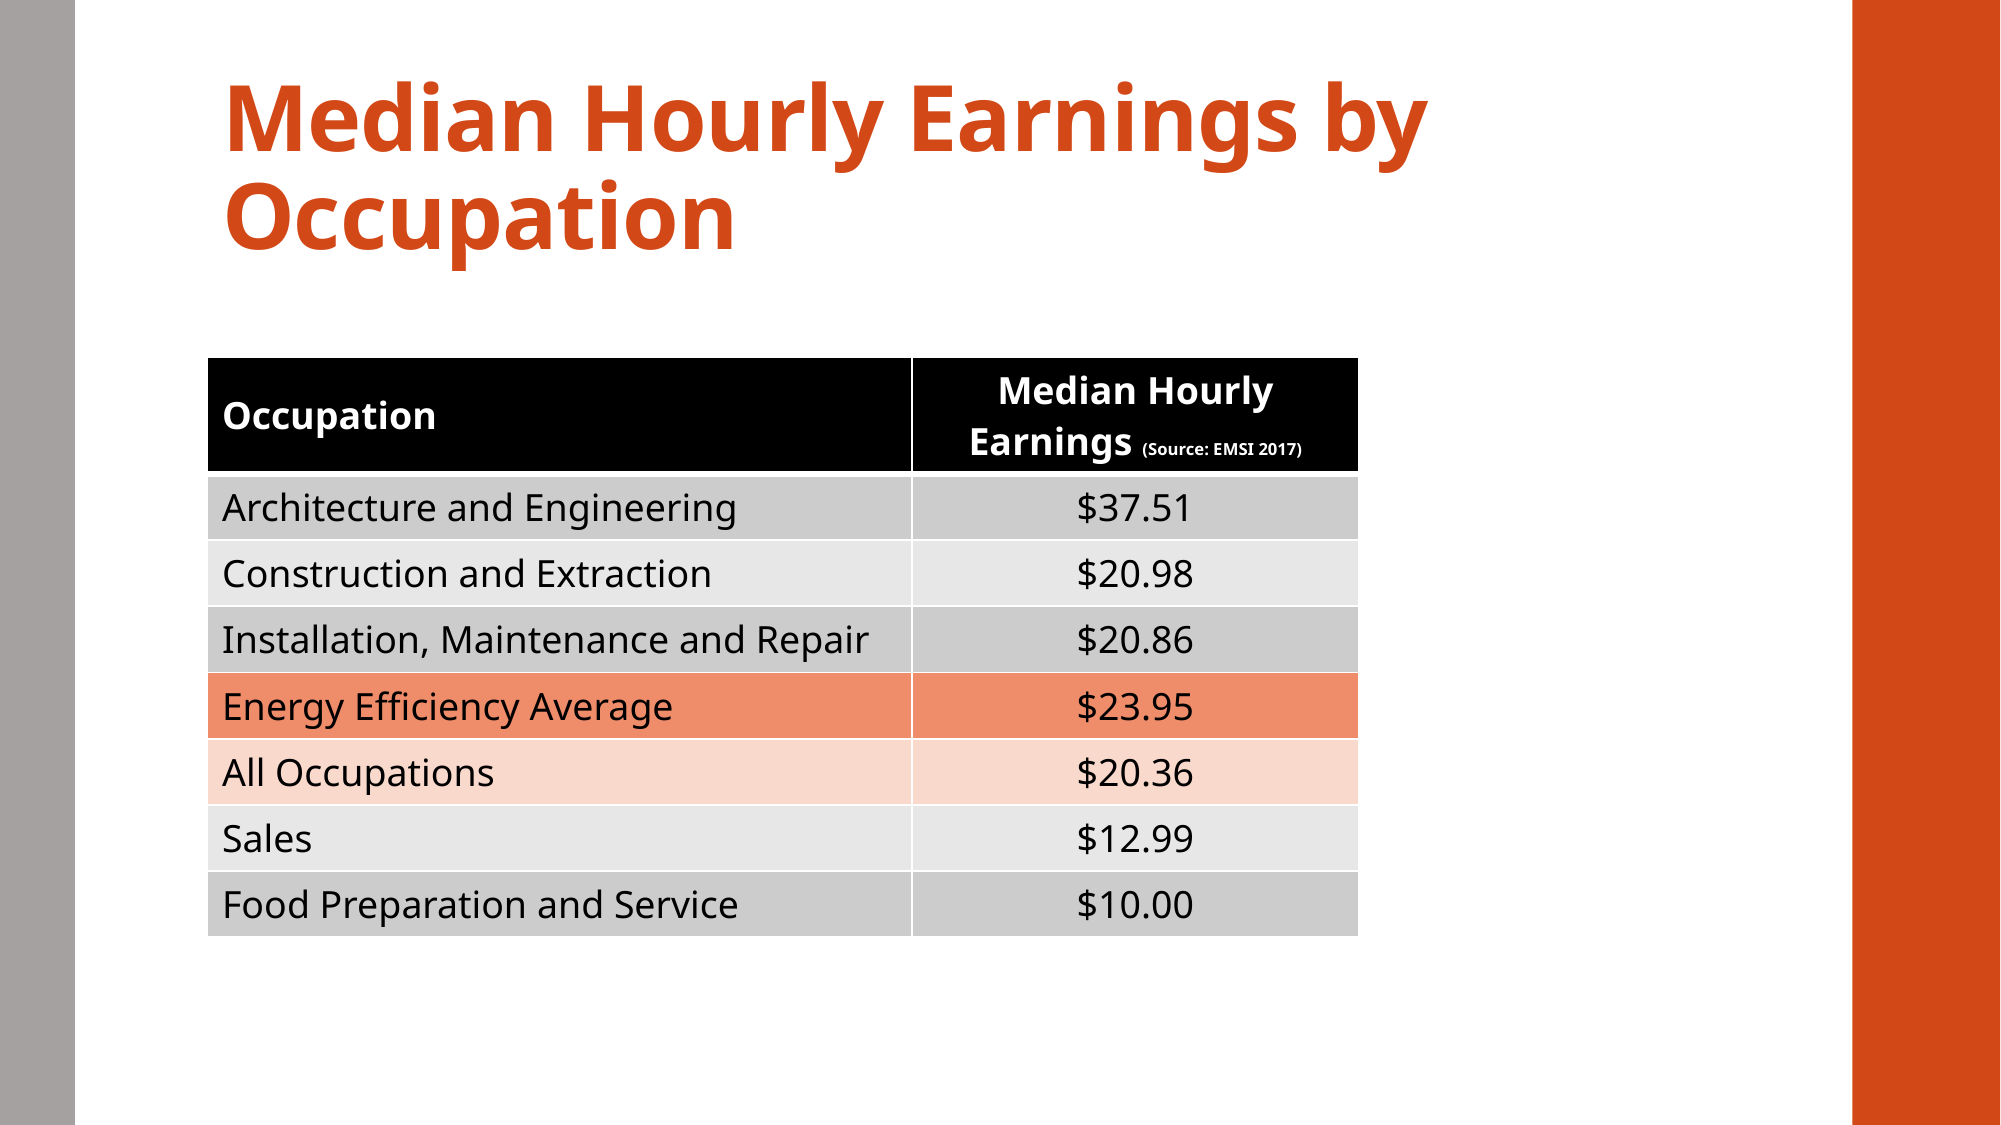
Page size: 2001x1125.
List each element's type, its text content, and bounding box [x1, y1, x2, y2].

table_cell Energy Efficiency Average [208, 673, 911, 738]
table_cell $37.51 [913, 477, 1358, 539]
table_cell Sales [208, 806, 911, 870]
table_cell Construction and Extraction [208, 541, 911, 605]
table_cell Installation, Maintenance and Repair [208, 607, 911, 672]
table_cell Architecture and Engineering [208, 477, 911, 539]
table_cell $20.36 [913, 740, 1358, 804]
table_header Median Hourly Earnings (Source: EMSI 2017) [913, 358, 1358, 471]
table_cell $20.98 [913, 541, 1358, 605]
table_cell $10.00 [913, 872, 1358, 936]
table_cell All Occupations [208, 740, 911, 804]
table_cell Food Preparation and Service [208, 872, 911, 936]
table_header Occupation [208, 358, 911, 471]
table_cell $12.99 [913, 806, 1358, 870]
table_cell $20.86 [913, 607, 1358, 672]
table_cell $23.95 [913, 673, 1358, 738]
title Median Hourly Earnings by Occupation [206, 48, 1797, 278]
